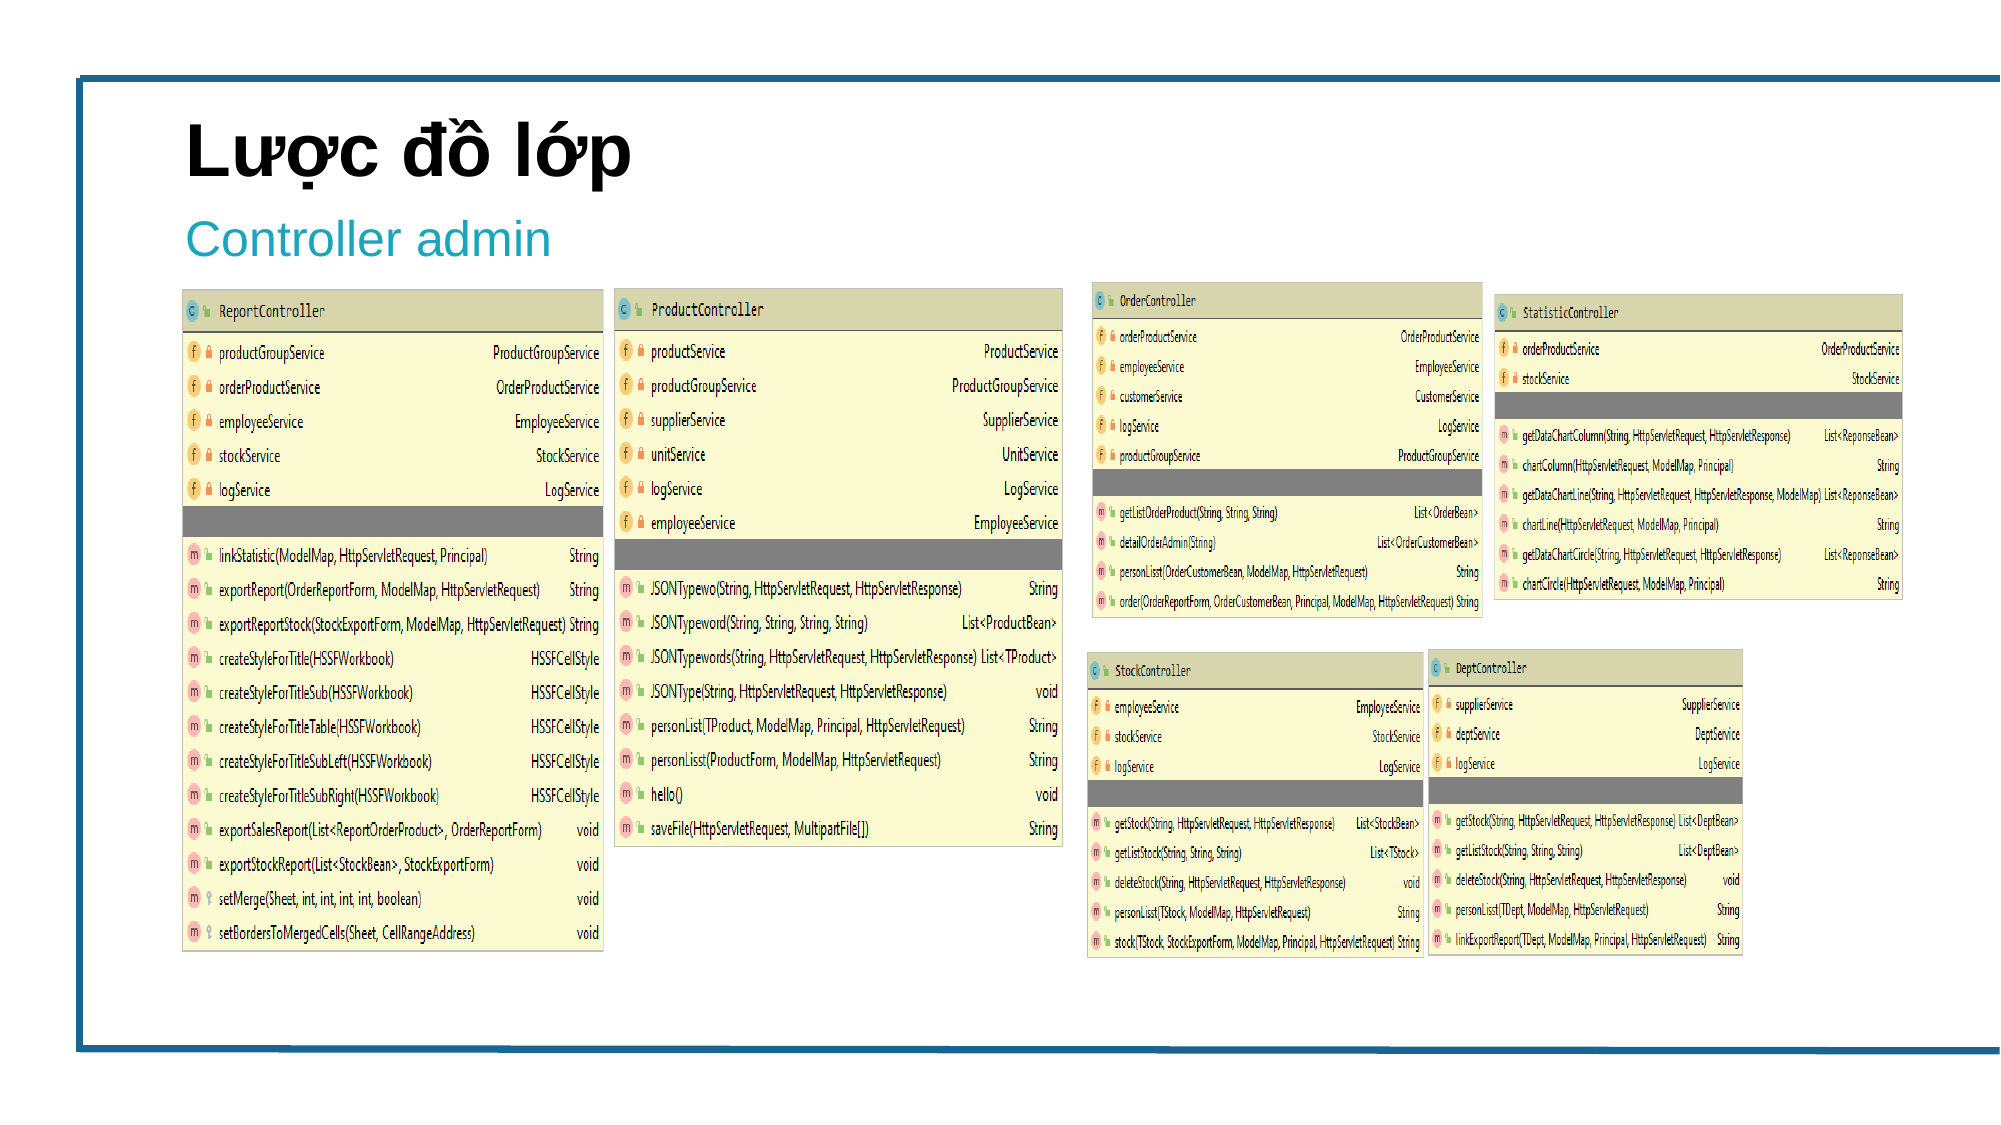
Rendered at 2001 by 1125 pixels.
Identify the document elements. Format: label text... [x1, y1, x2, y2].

text_box Controller admin [171, 199, 757, 274]
text_box Lược đồ lớp [171, 94, 1084, 199]
picture [1083, 274, 1915, 971]
picture [171, 274, 1069, 971]
